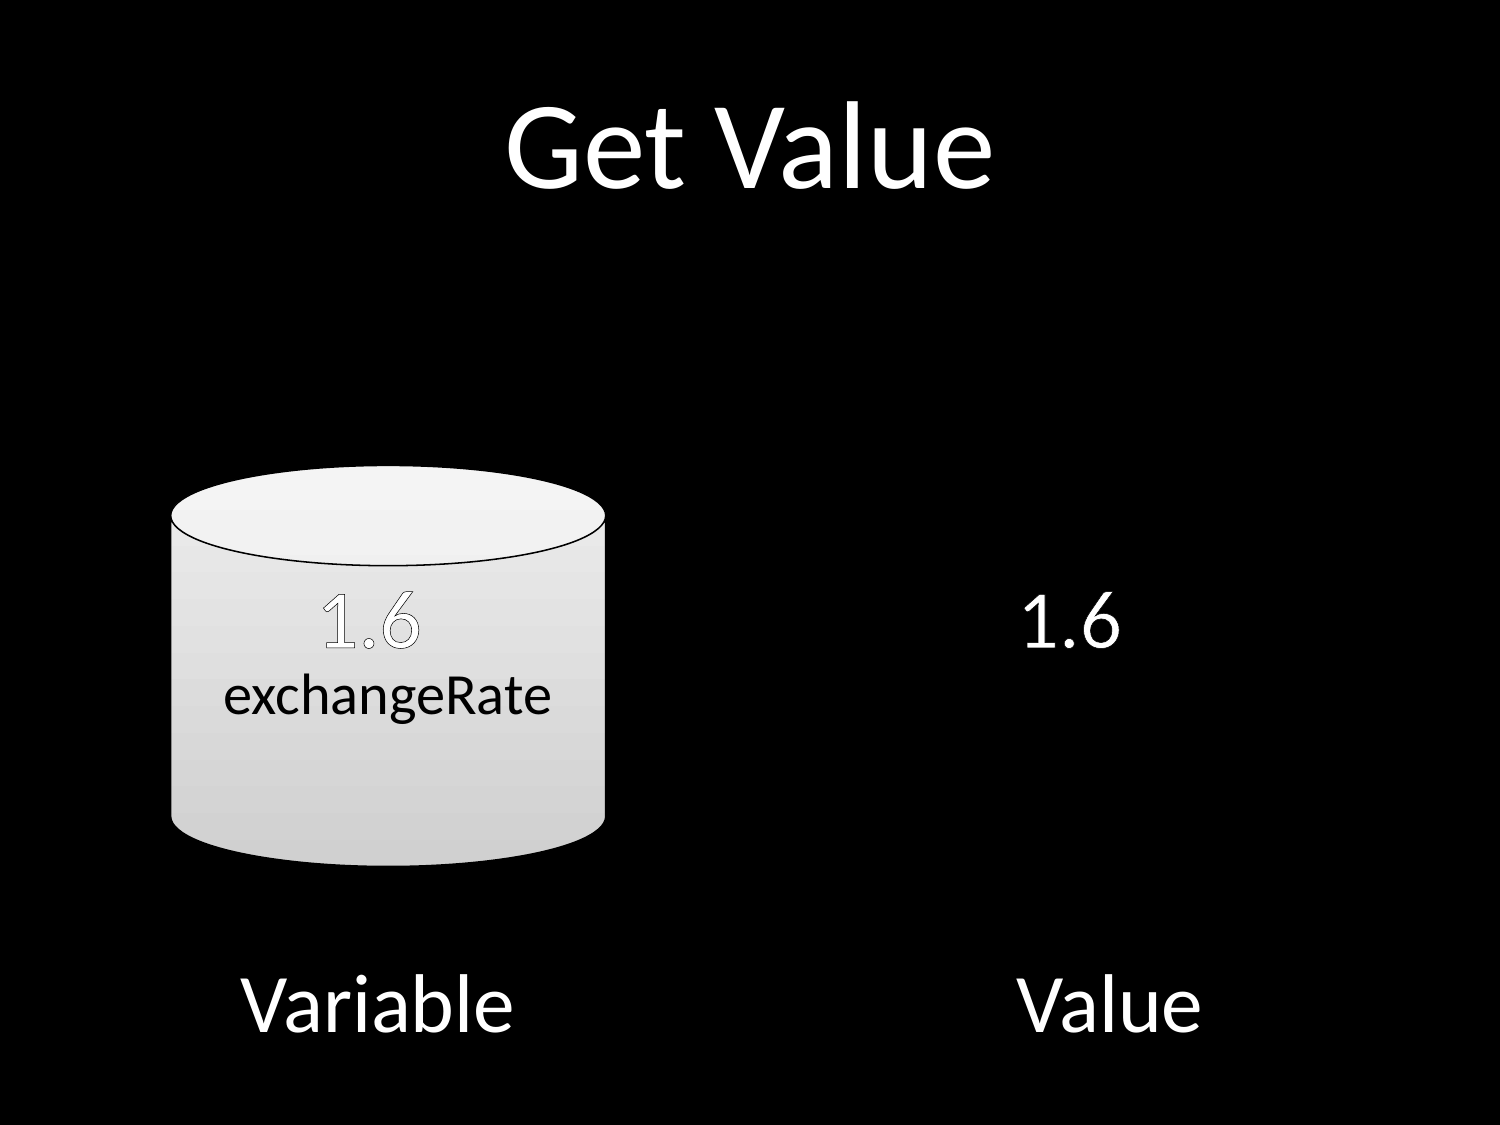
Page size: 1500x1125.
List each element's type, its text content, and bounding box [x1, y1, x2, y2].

text_box 1.6 [1001, 557, 1252, 672]
text_box 1.6 [301, 557, 552, 672]
text_box Value [1001, 941, 1382, 1057]
text_box Variable [226, 941, 606, 1057]
title Get Value [75, 45, 1425, 233]
text_box exchangeRate [169, 464, 607, 868]
